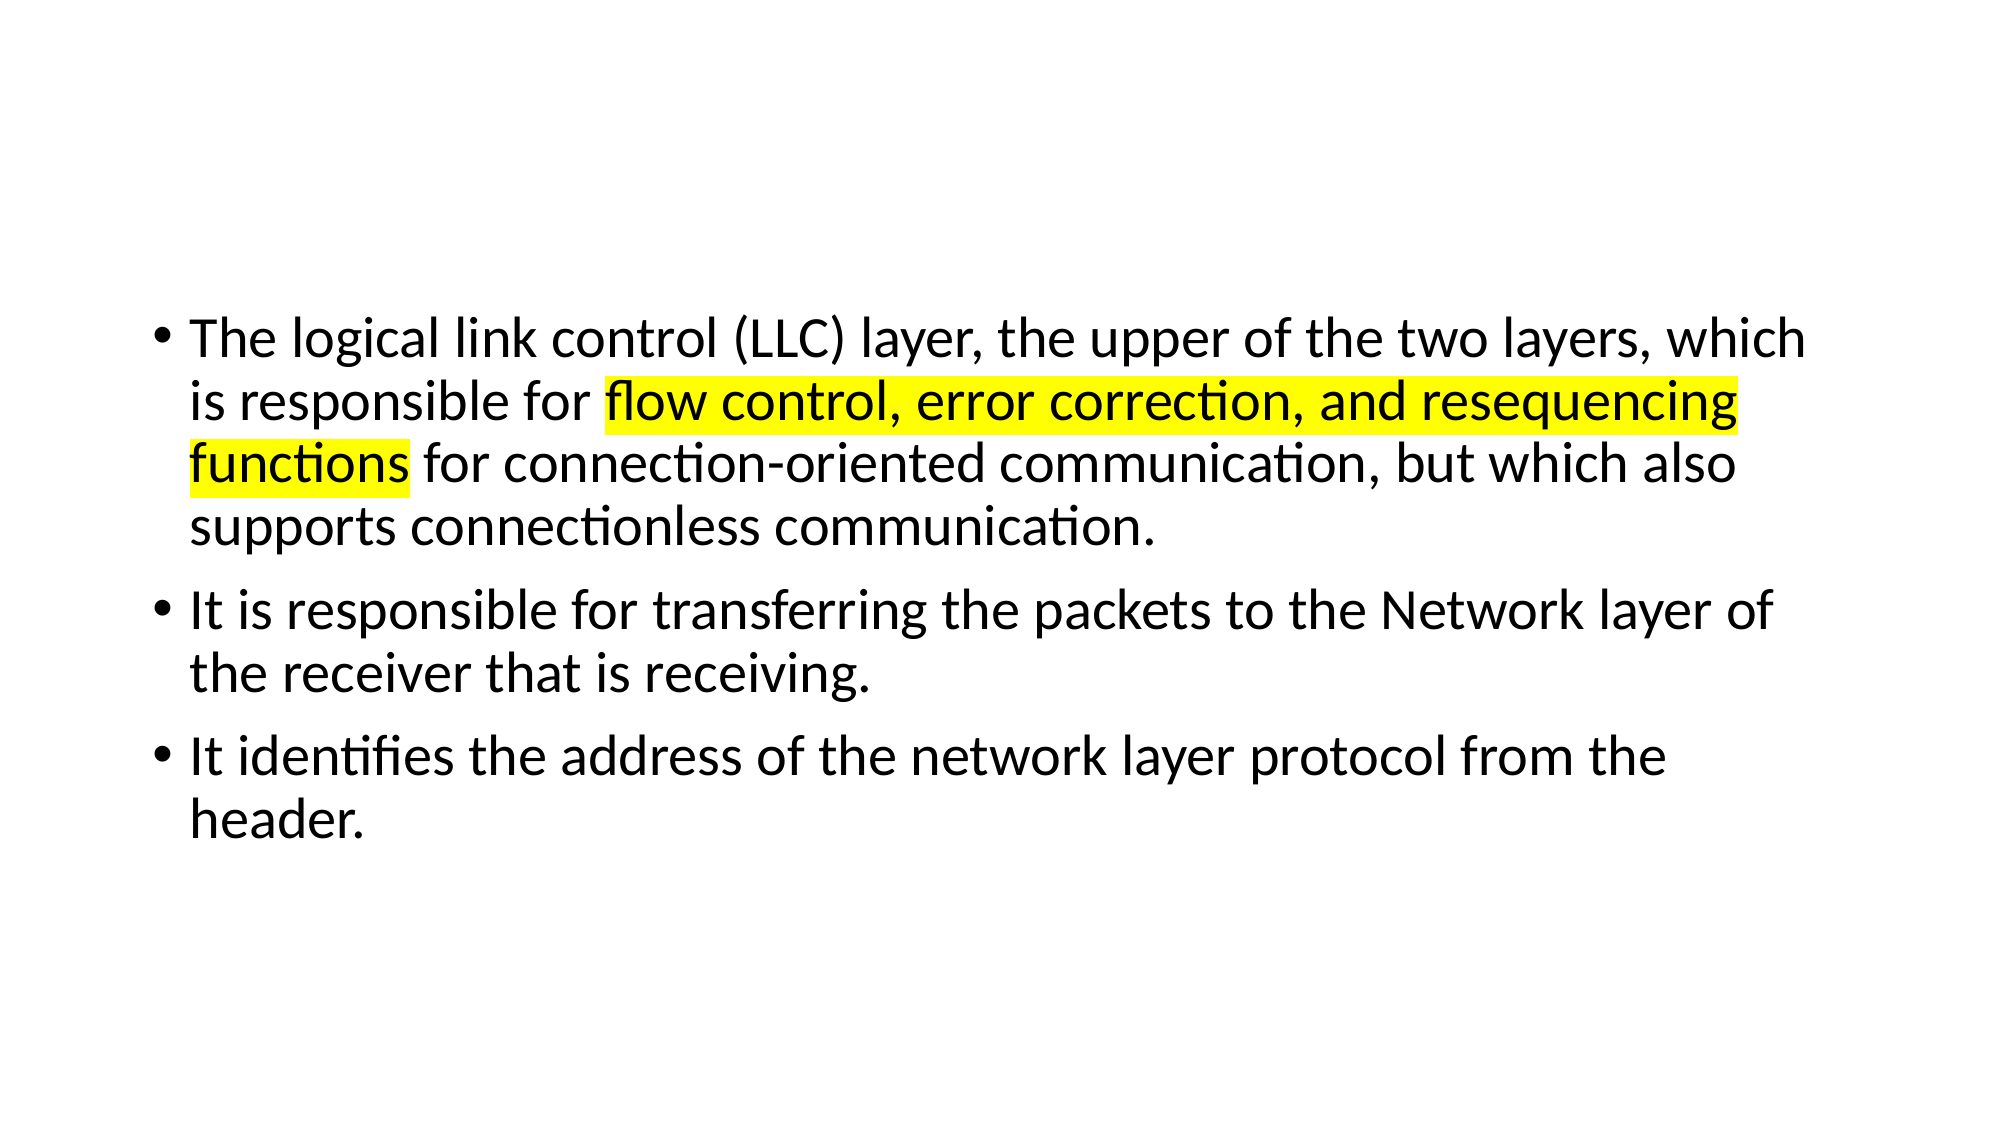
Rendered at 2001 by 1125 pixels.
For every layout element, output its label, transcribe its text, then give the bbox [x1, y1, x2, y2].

list The logical link control (LLC) layer, the upper of the two layers, which is responsible for flow control, error correction, and resequencing functions for connection-oriented communication, but which also supports connectionless communication. It is responsible for transferring the packets to the Network layer of the receiver that is receiving. It identifies the address of the network layer protocol from the header. [137, 299, 1863, 1014]
